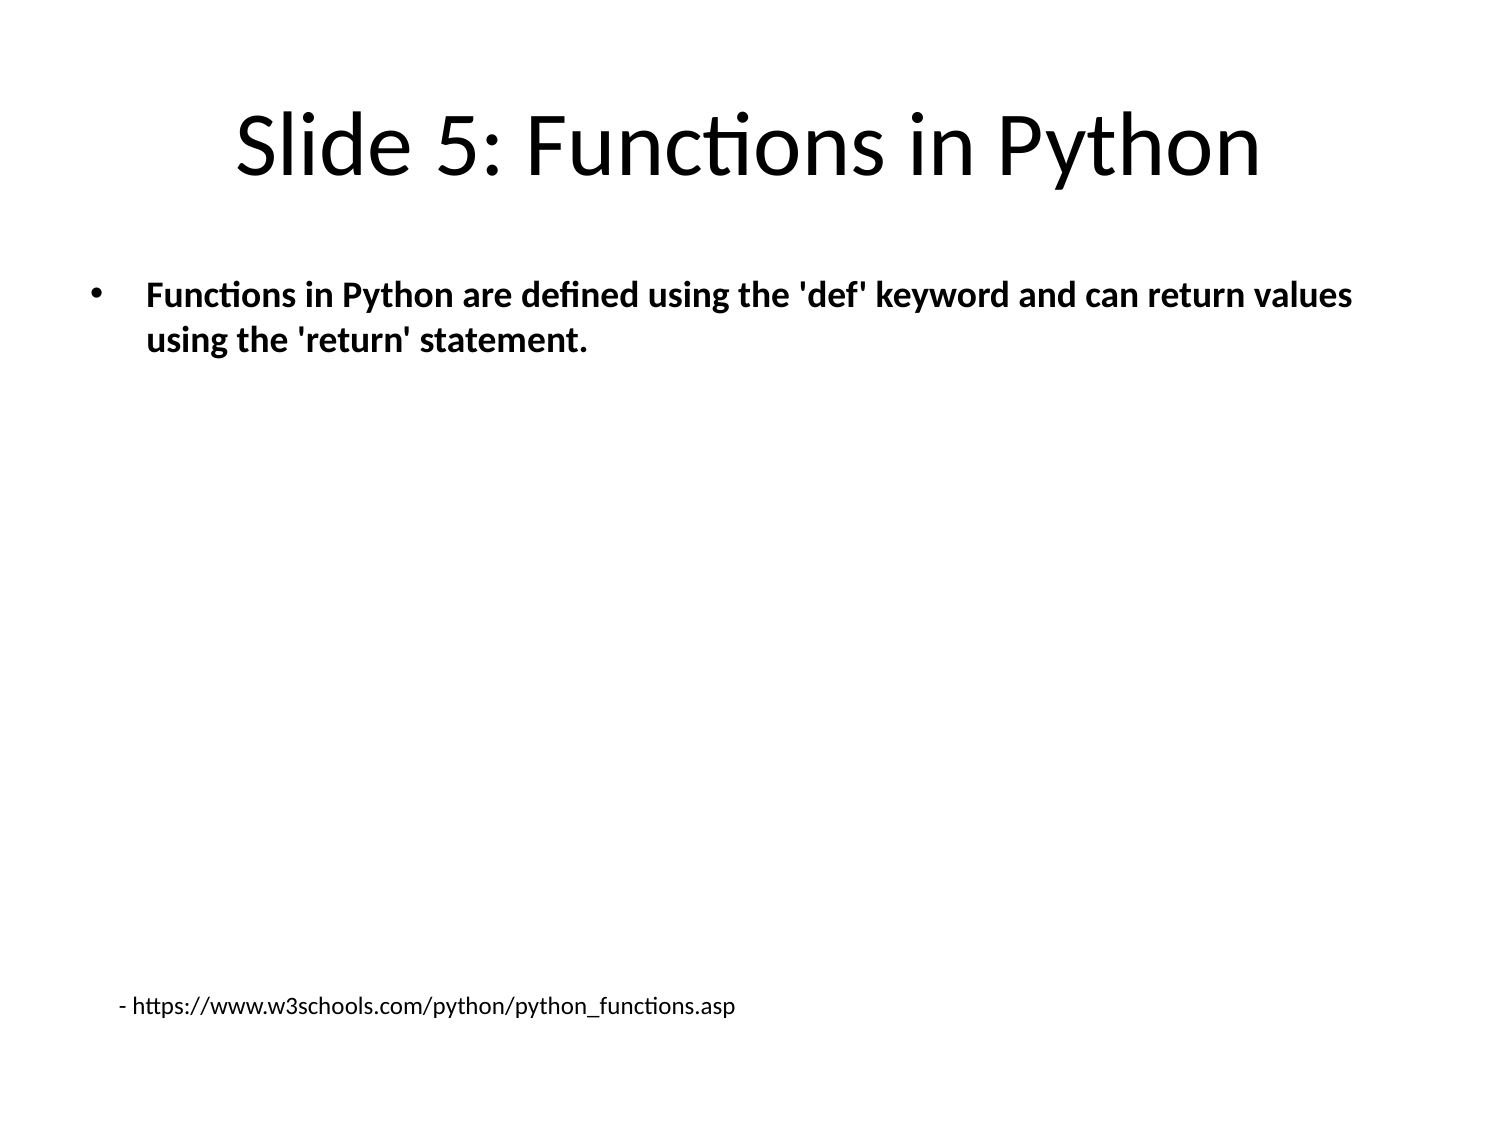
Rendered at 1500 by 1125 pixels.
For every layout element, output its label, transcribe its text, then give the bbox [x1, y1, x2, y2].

list Functions in Python are defined using the 'def' keyword and can return values using the 'return' statement. [75, 262, 1425, 1005]
title Slide 5: Functions in Python [75, 45, 1425, 233]
text_box - https://www.w3schools.com/python/python_functions.asp [104, 937, 1500, 1028]
